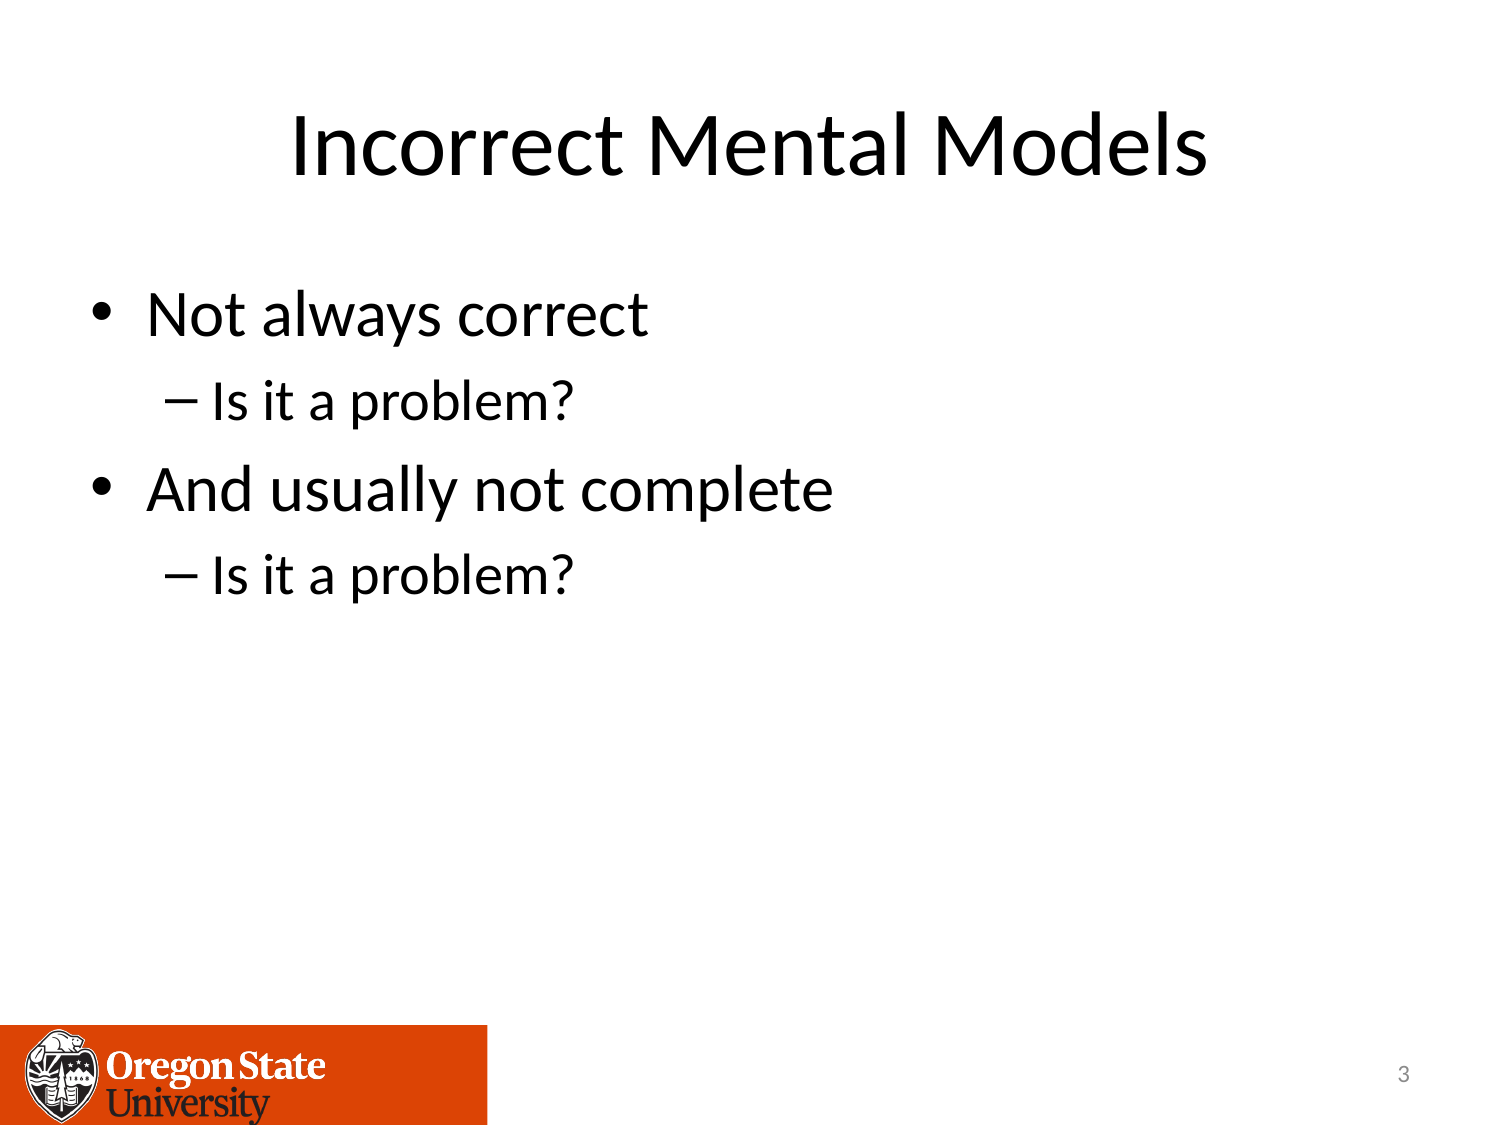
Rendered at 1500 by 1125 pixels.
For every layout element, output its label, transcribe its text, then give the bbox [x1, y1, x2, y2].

list Not always correct Is it a problem? And usually not complete Is it a problem? [75, 262, 1425, 1005]
slide_number 3 [1074, 1042, 1425, 1103]
title Incorrect Mental Models [75, 45, 1425, 233]
